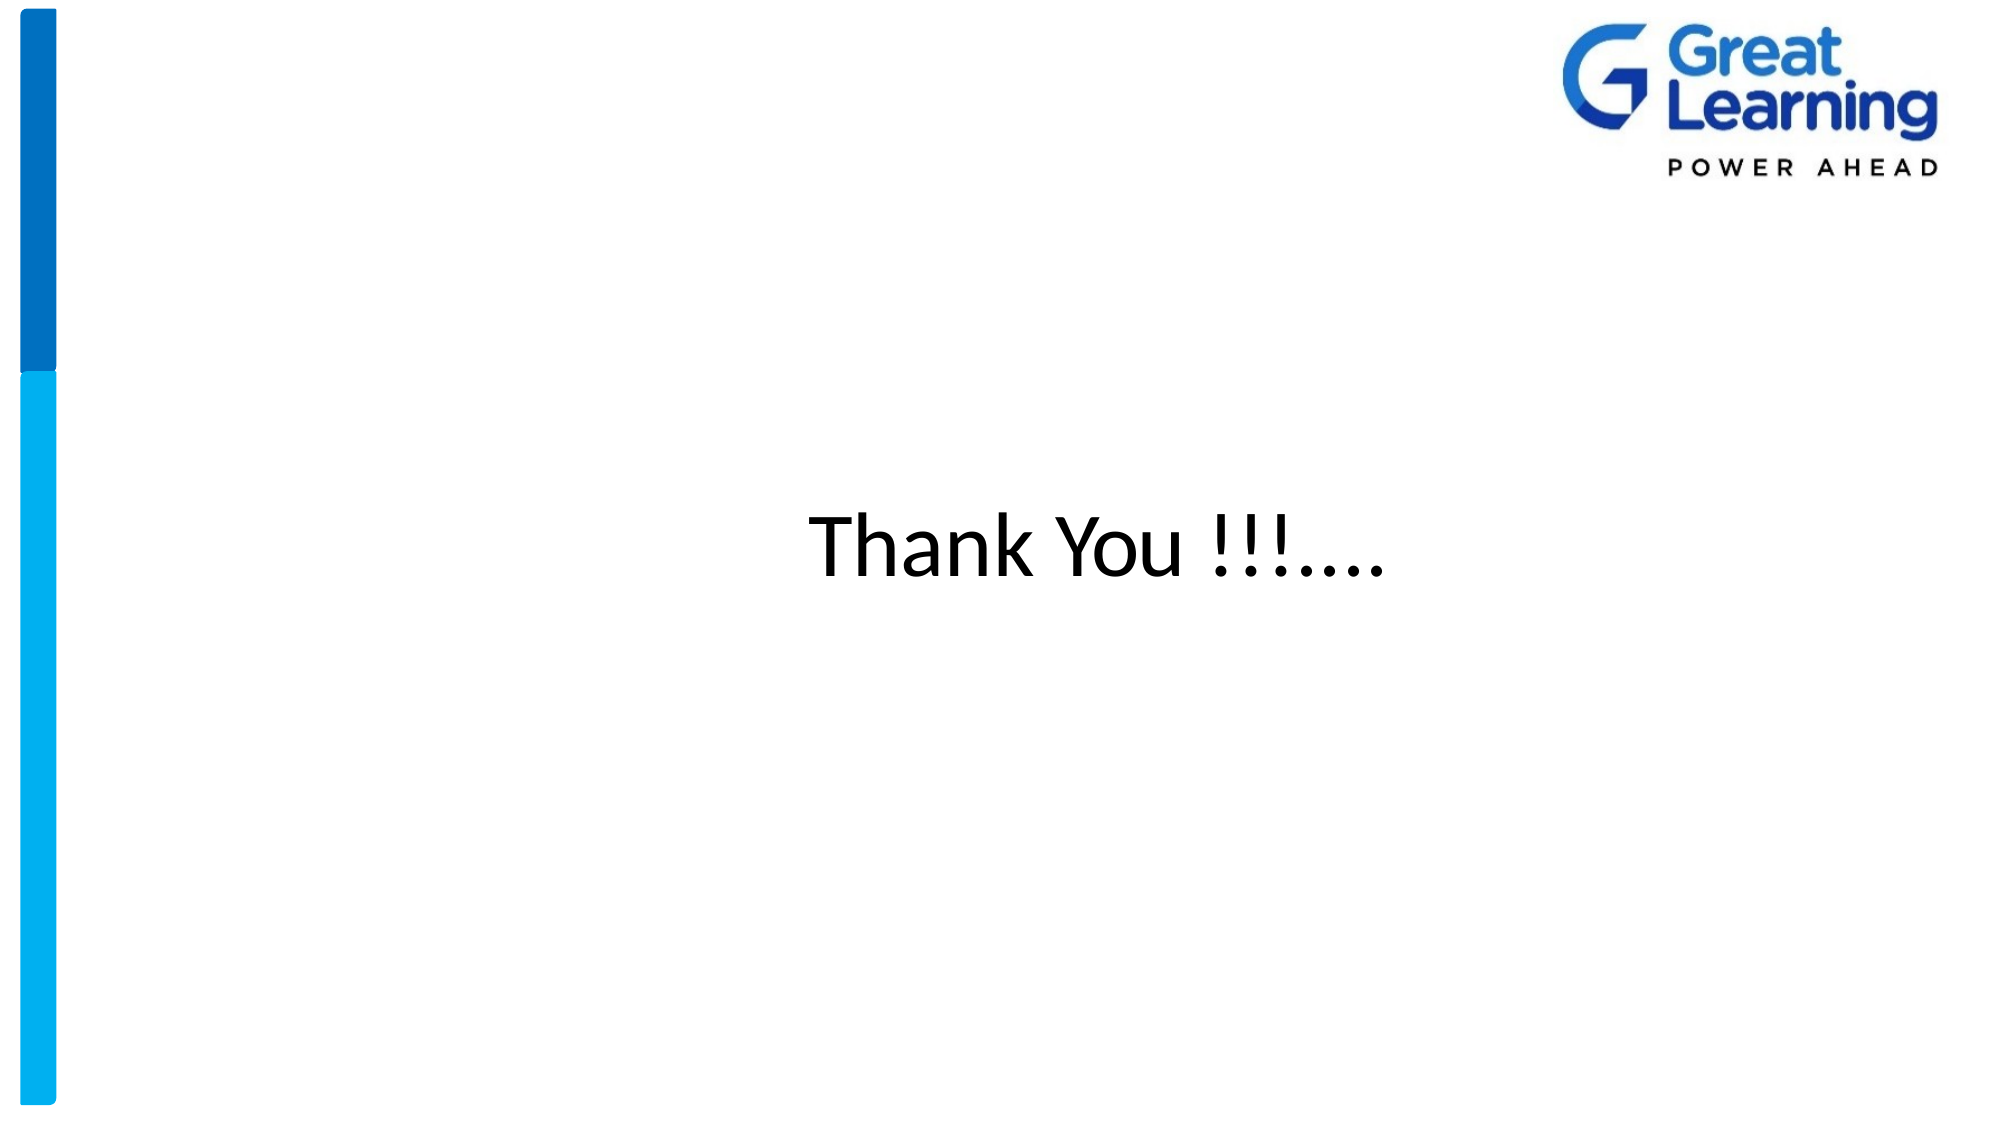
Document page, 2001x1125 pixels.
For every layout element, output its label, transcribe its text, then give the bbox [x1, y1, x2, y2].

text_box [20, 8, 57, 1106]
picture [1553, 17, 1950, 181]
title Thank You !!!.... [605, 482, 1395, 673]
